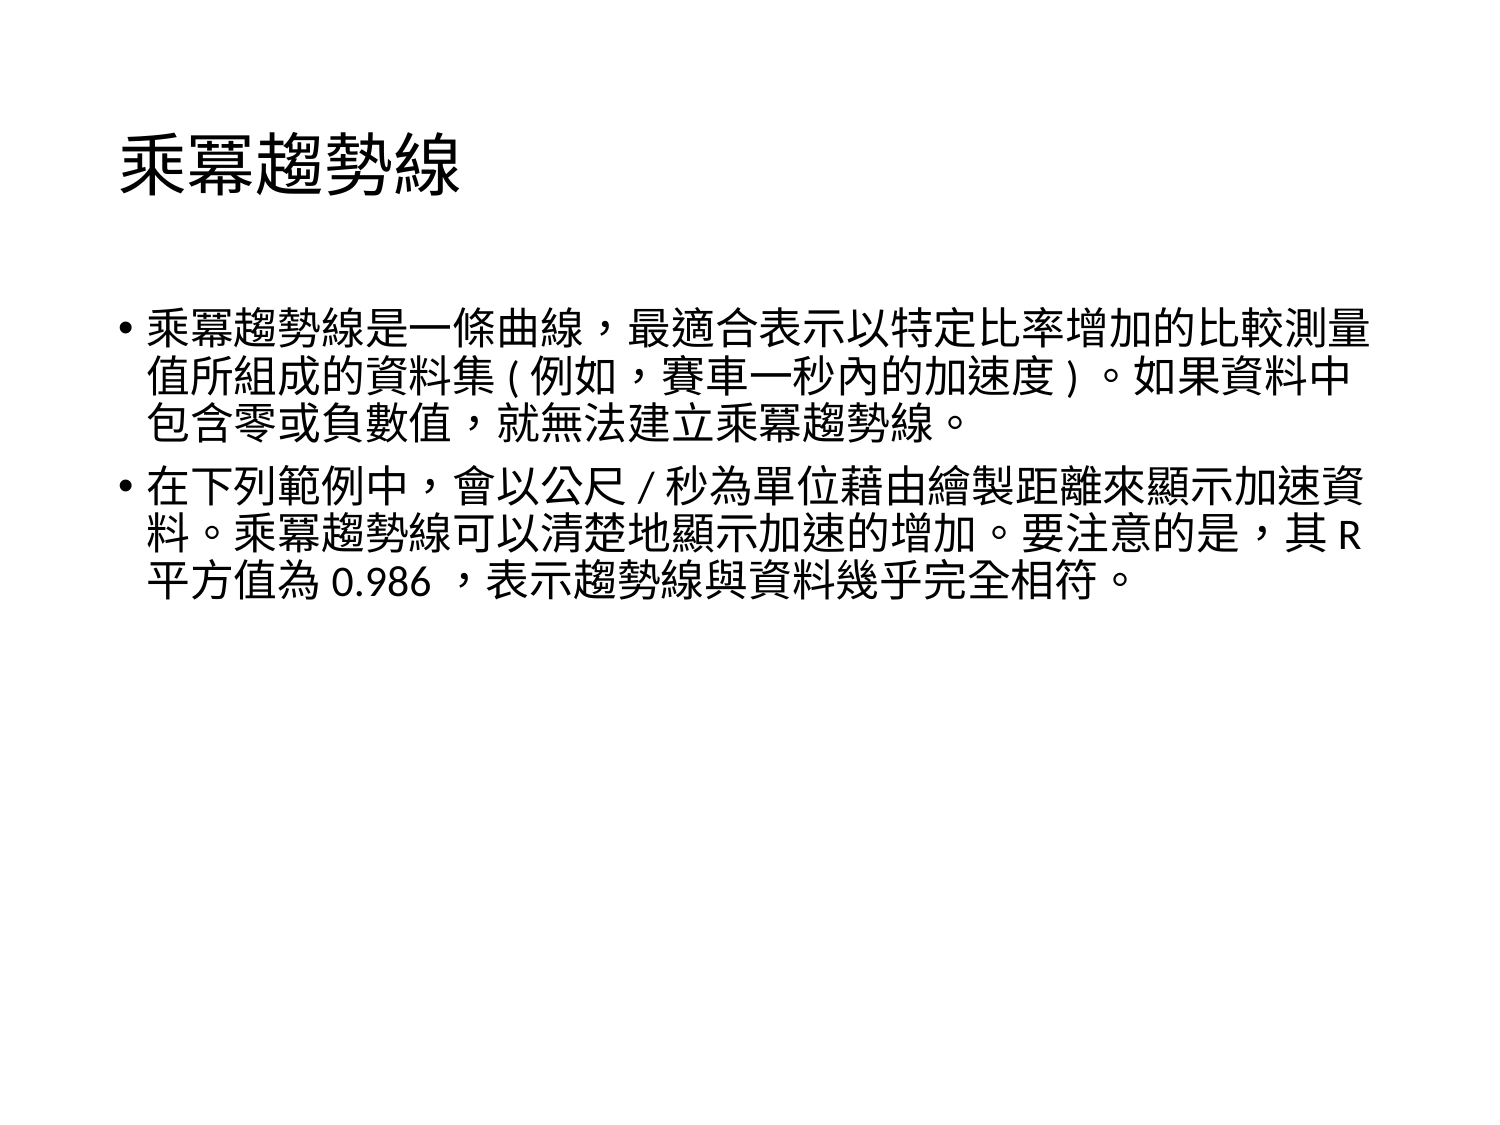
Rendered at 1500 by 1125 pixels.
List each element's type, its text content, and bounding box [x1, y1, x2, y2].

list 乘冪趨勢線是一條曲線，最適合表示以特定比率增加的比較測量值所組成的資料集(例如，賽車一秒內的加速度)。如果資料中包含零或負數值，就無法建立乘冪趨勢線。 在下列範例中，會以公尺/秒為單位藉由繪製距離來顯示加速資料。乘冪趨勢線可以清楚地顯示加速的增加。要注意的是，其R平方值為0.986，表示趨勢線與資料幾乎完全相符。 [103, 299, 1397, 1014]
title 乘冪趨勢線 [103, 59, 1397, 278]
